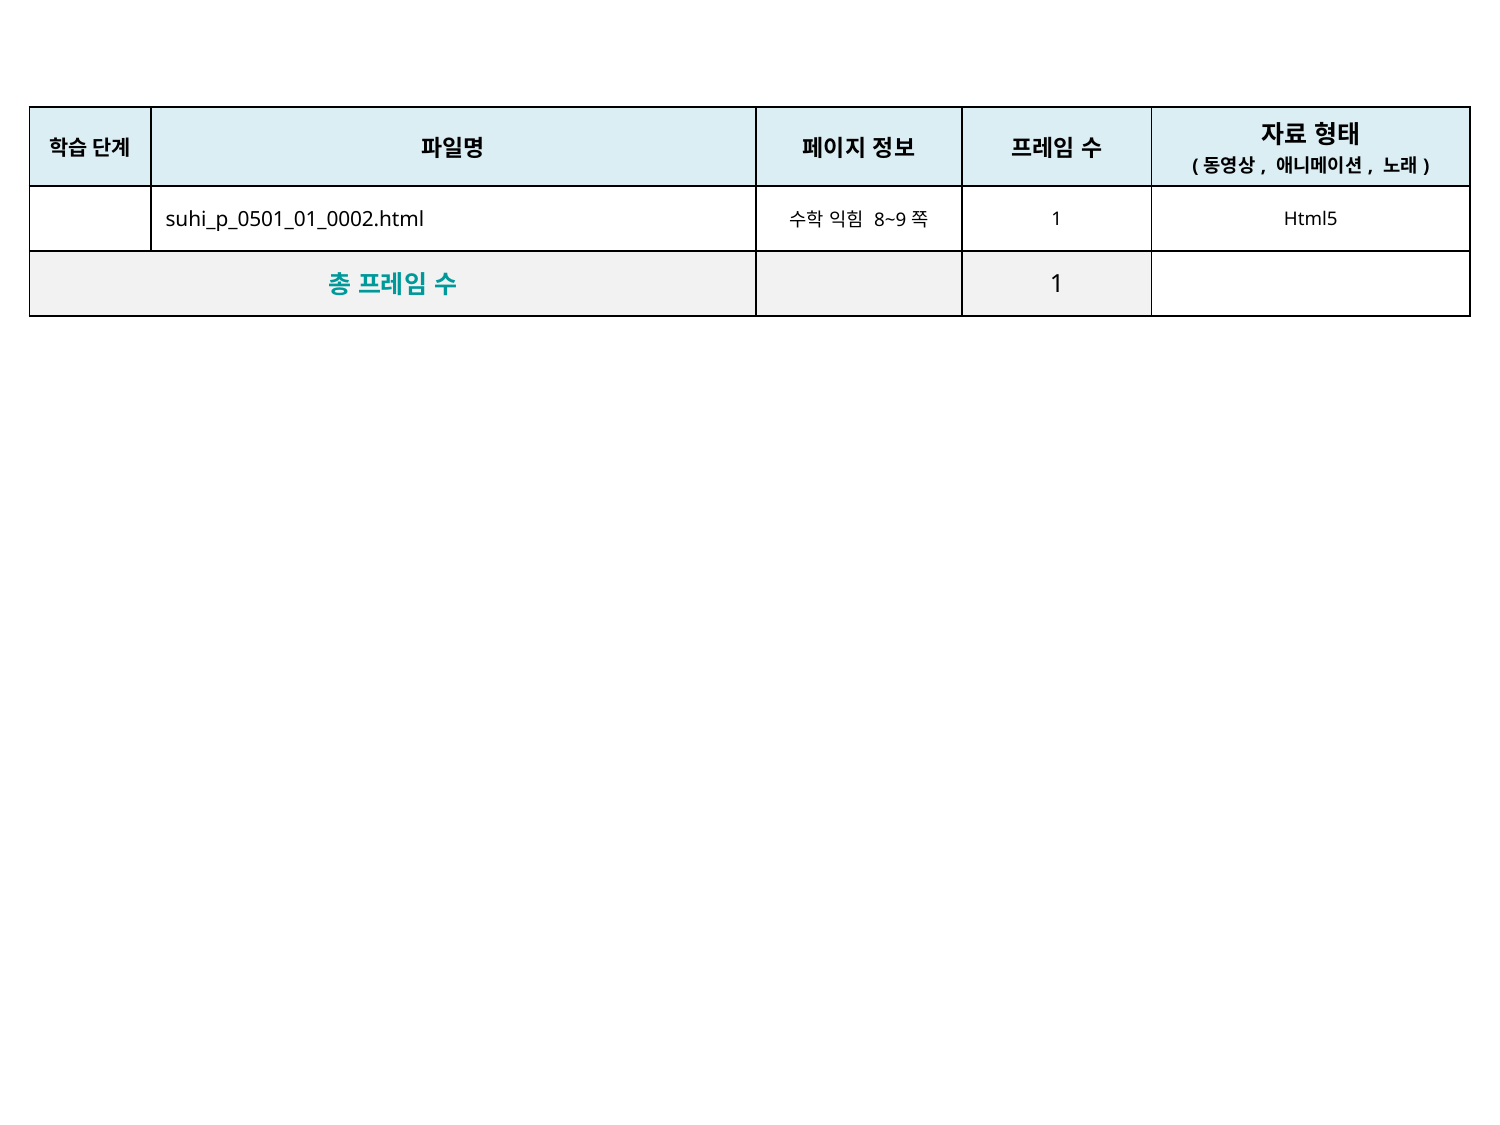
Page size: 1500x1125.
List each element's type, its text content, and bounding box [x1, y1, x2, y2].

table_header 페이지 정보 [757, 108, 961, 185]
table_header 학습 단계 [30, 108, 150, 185]
table_cell 1 [963, 187, 1151, 250]
table_header 자료 형태 (동영상, 애니메이션, 노래) [1152, 108, 1469, 185]
table_cell suhi_p_0501_01_0002.html [152, 187, 755, 250]
table_cell [757, 252, 961, 315]
table_cell 1 [963, 252, 1151, 315]
table_cell 수학 익힘 8~9쪽 [757, 187, 961, 250]
table_cell [30, 187, 150, 250]
table_cell [1152, 252, 1469, 315]
table_cell Html5 [1152, 187, 1469, 250]
table_header 파일명 [152, 108, 755, 185]
table_header 프레임 수 [963, 108, 1151, 185]
table_cell 총 프레임 수 [30, 252, 755, 315]
